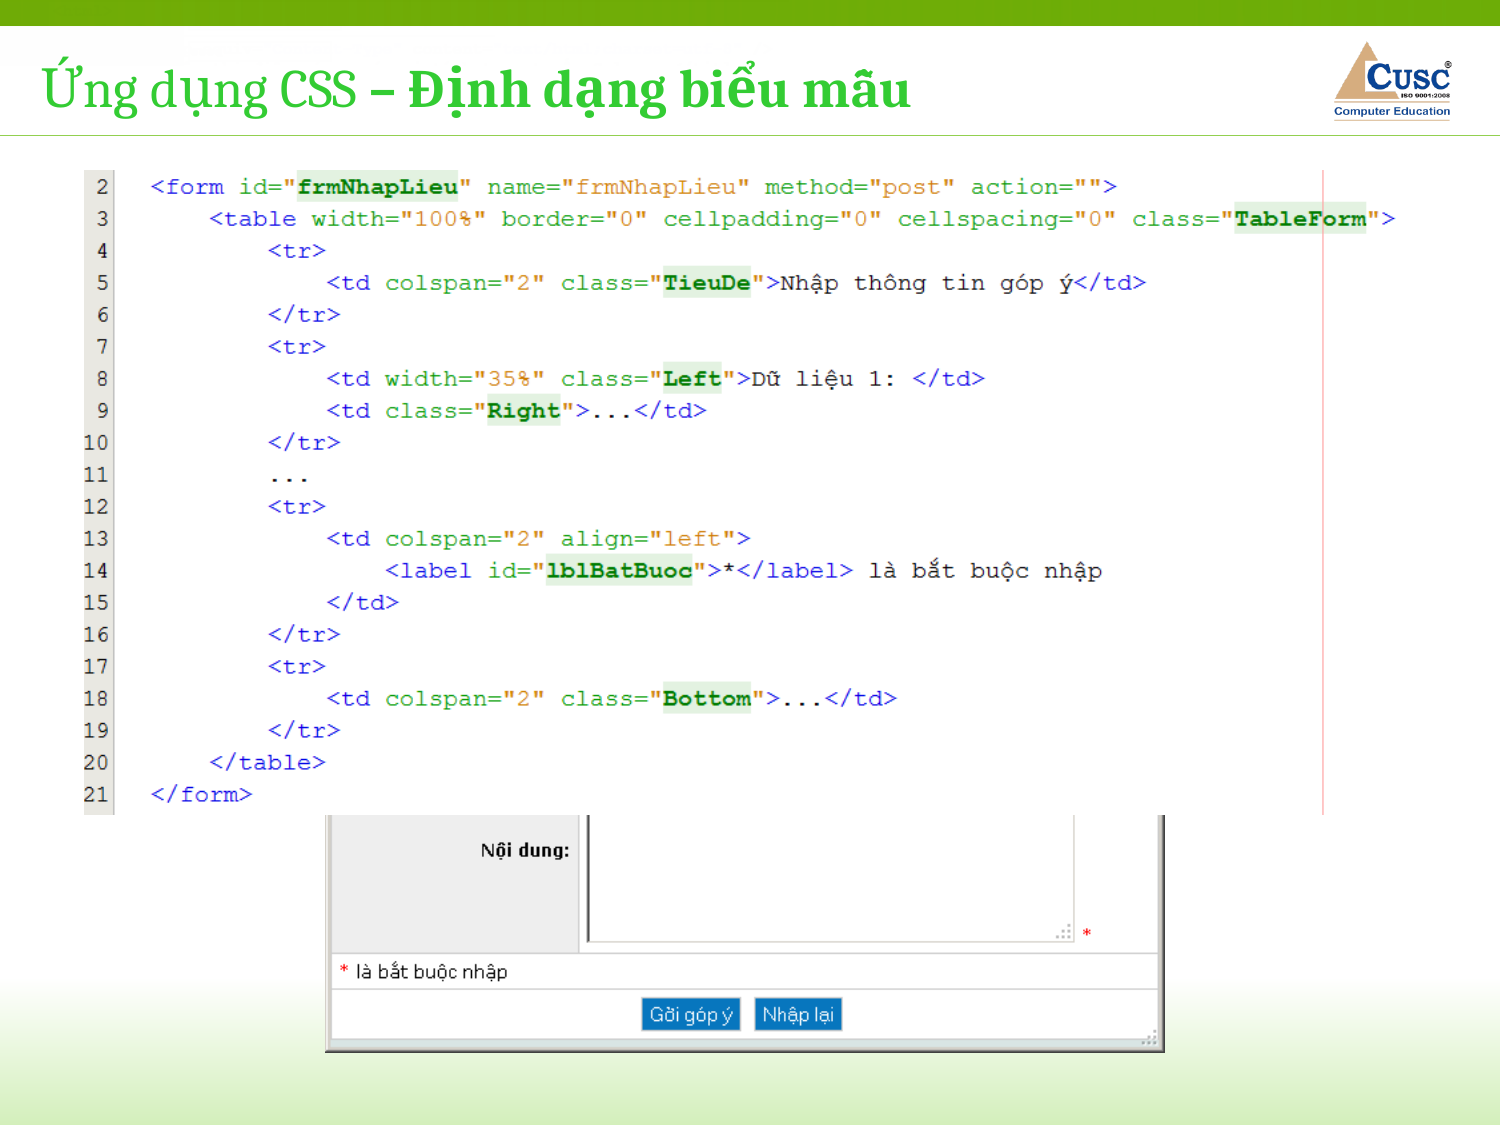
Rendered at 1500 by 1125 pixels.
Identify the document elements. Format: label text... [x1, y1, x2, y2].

picture [0, 136, 1500, 1053]
list Ứng dụng CSS – Định dạng biểu mẫu [41, 37, 1447, 135]
picture [0, 0, 1500, 135]
